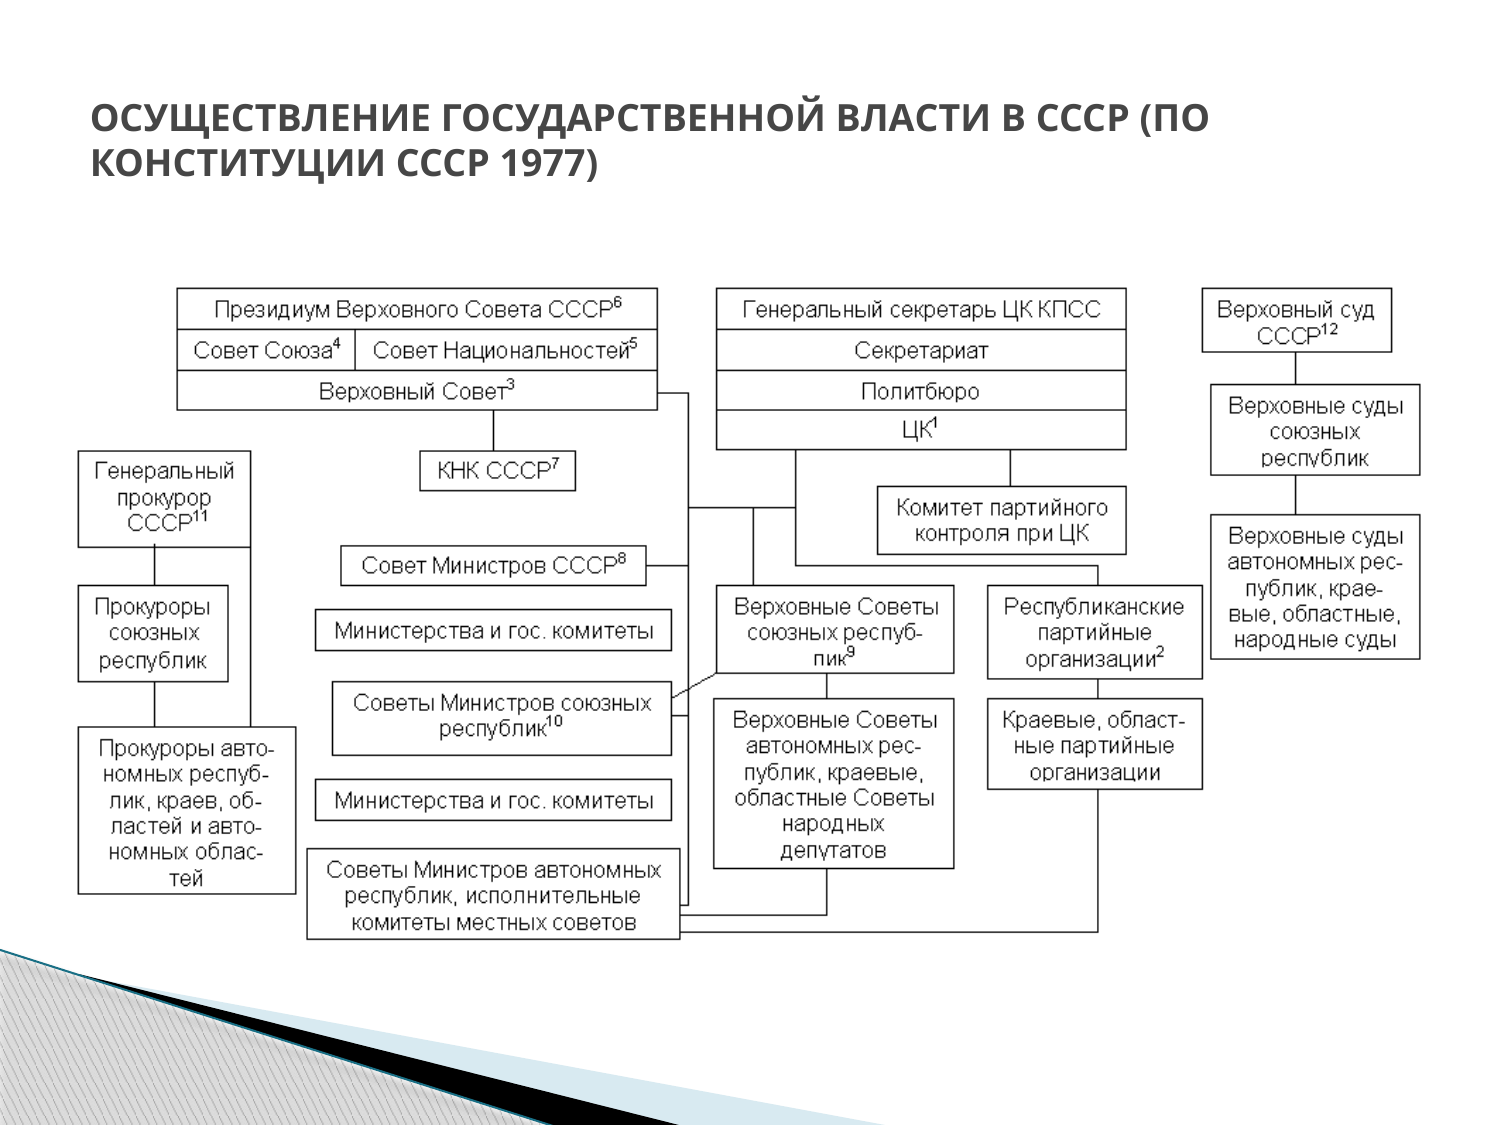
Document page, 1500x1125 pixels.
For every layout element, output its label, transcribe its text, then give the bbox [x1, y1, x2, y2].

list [74, 285, 1426, 943]
title ОСУЩЕСТВЛЕНИЕ ГОСУДАРСТВЕННОЙ ВЛАСТИ В СССР (ПО КОНСТИТУЦИИ СССР 1977) [75, 45, 1425, 233]
